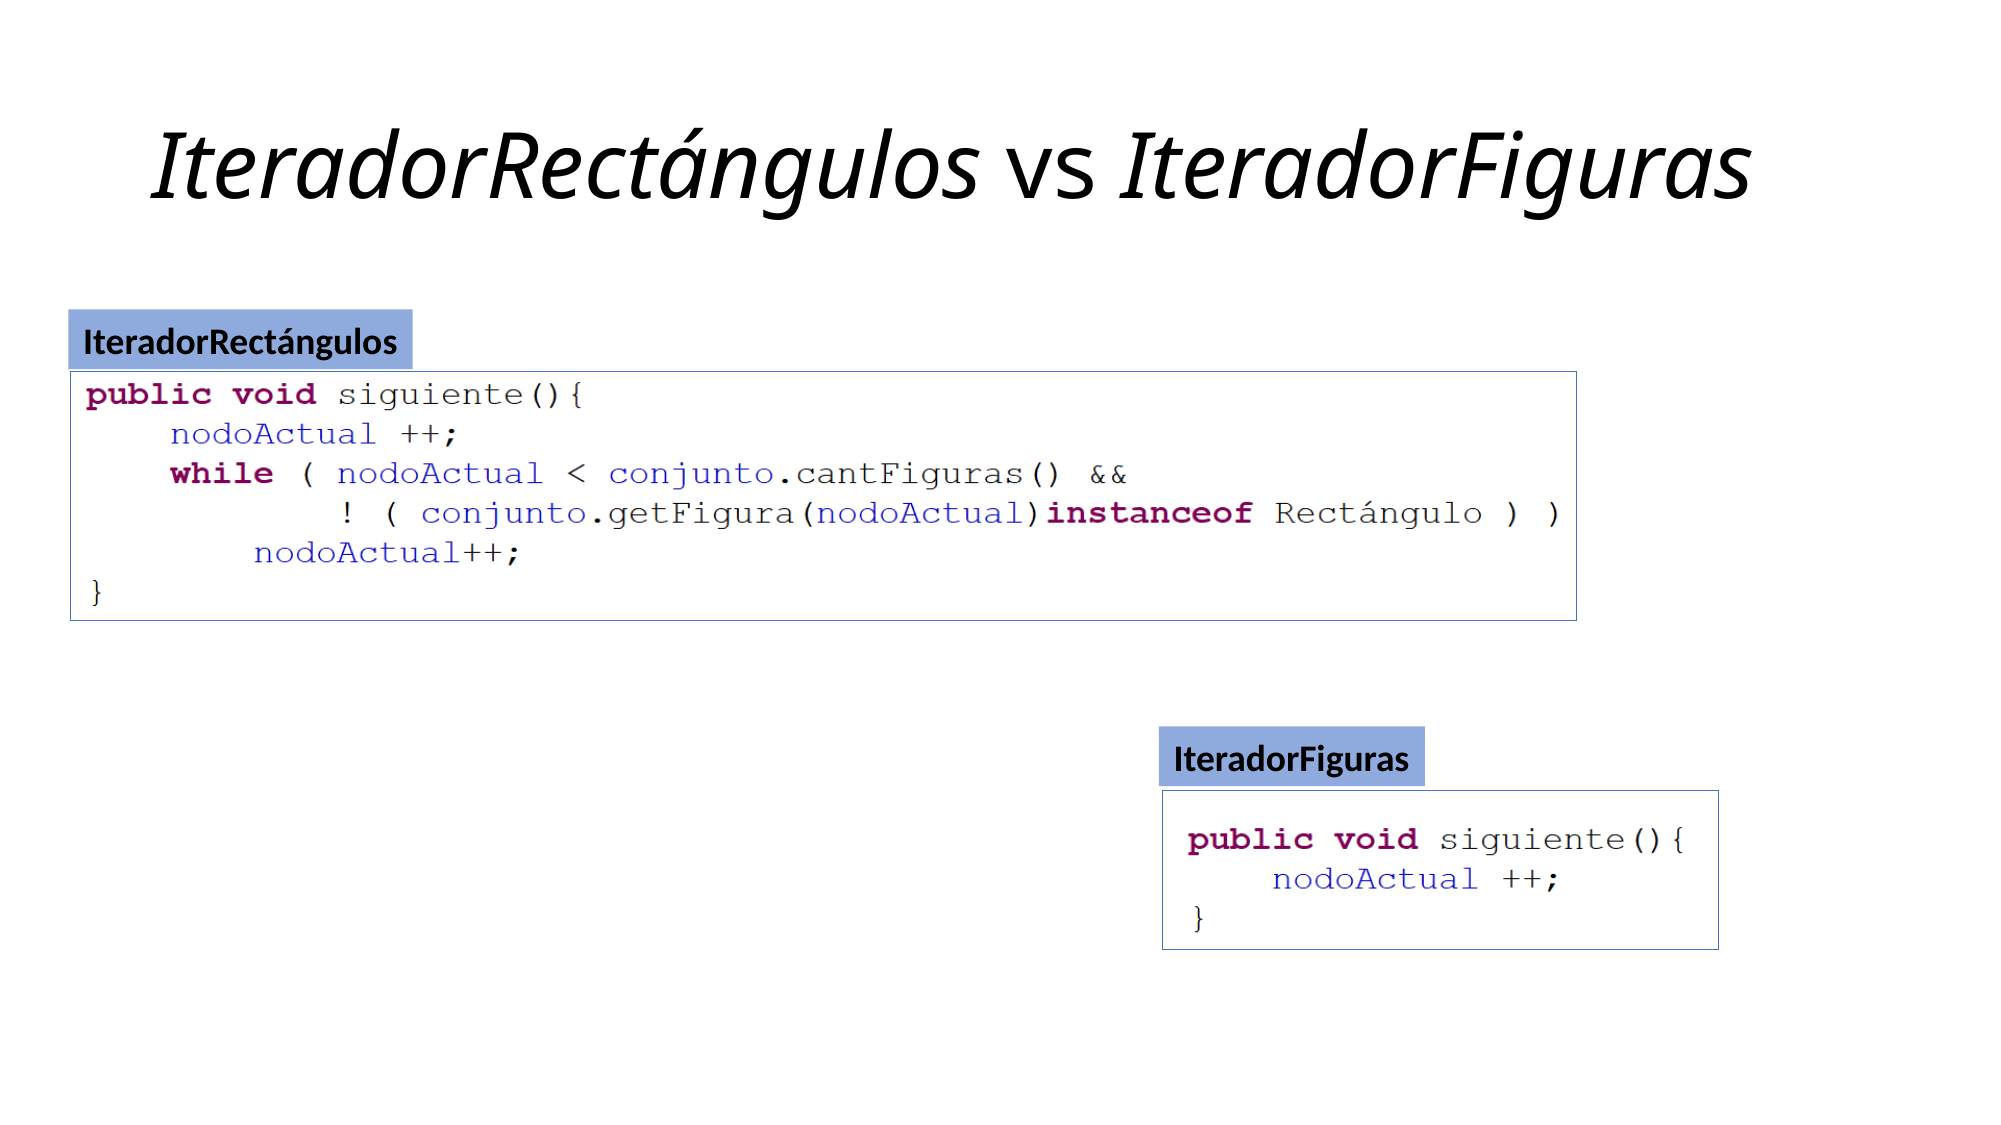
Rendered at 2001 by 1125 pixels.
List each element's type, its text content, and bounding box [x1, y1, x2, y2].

picture [70, 371, 1577, 621]
title IteradorRectángulos vs IteradorFiguras [137, 59, 1863, 278]
picture [1162, 790, 1719, 950]
text_box IteradorFiguras [1158, 726, 1425, 787]
text_box IteradorRectángulos [68, 309, 413, 370]
